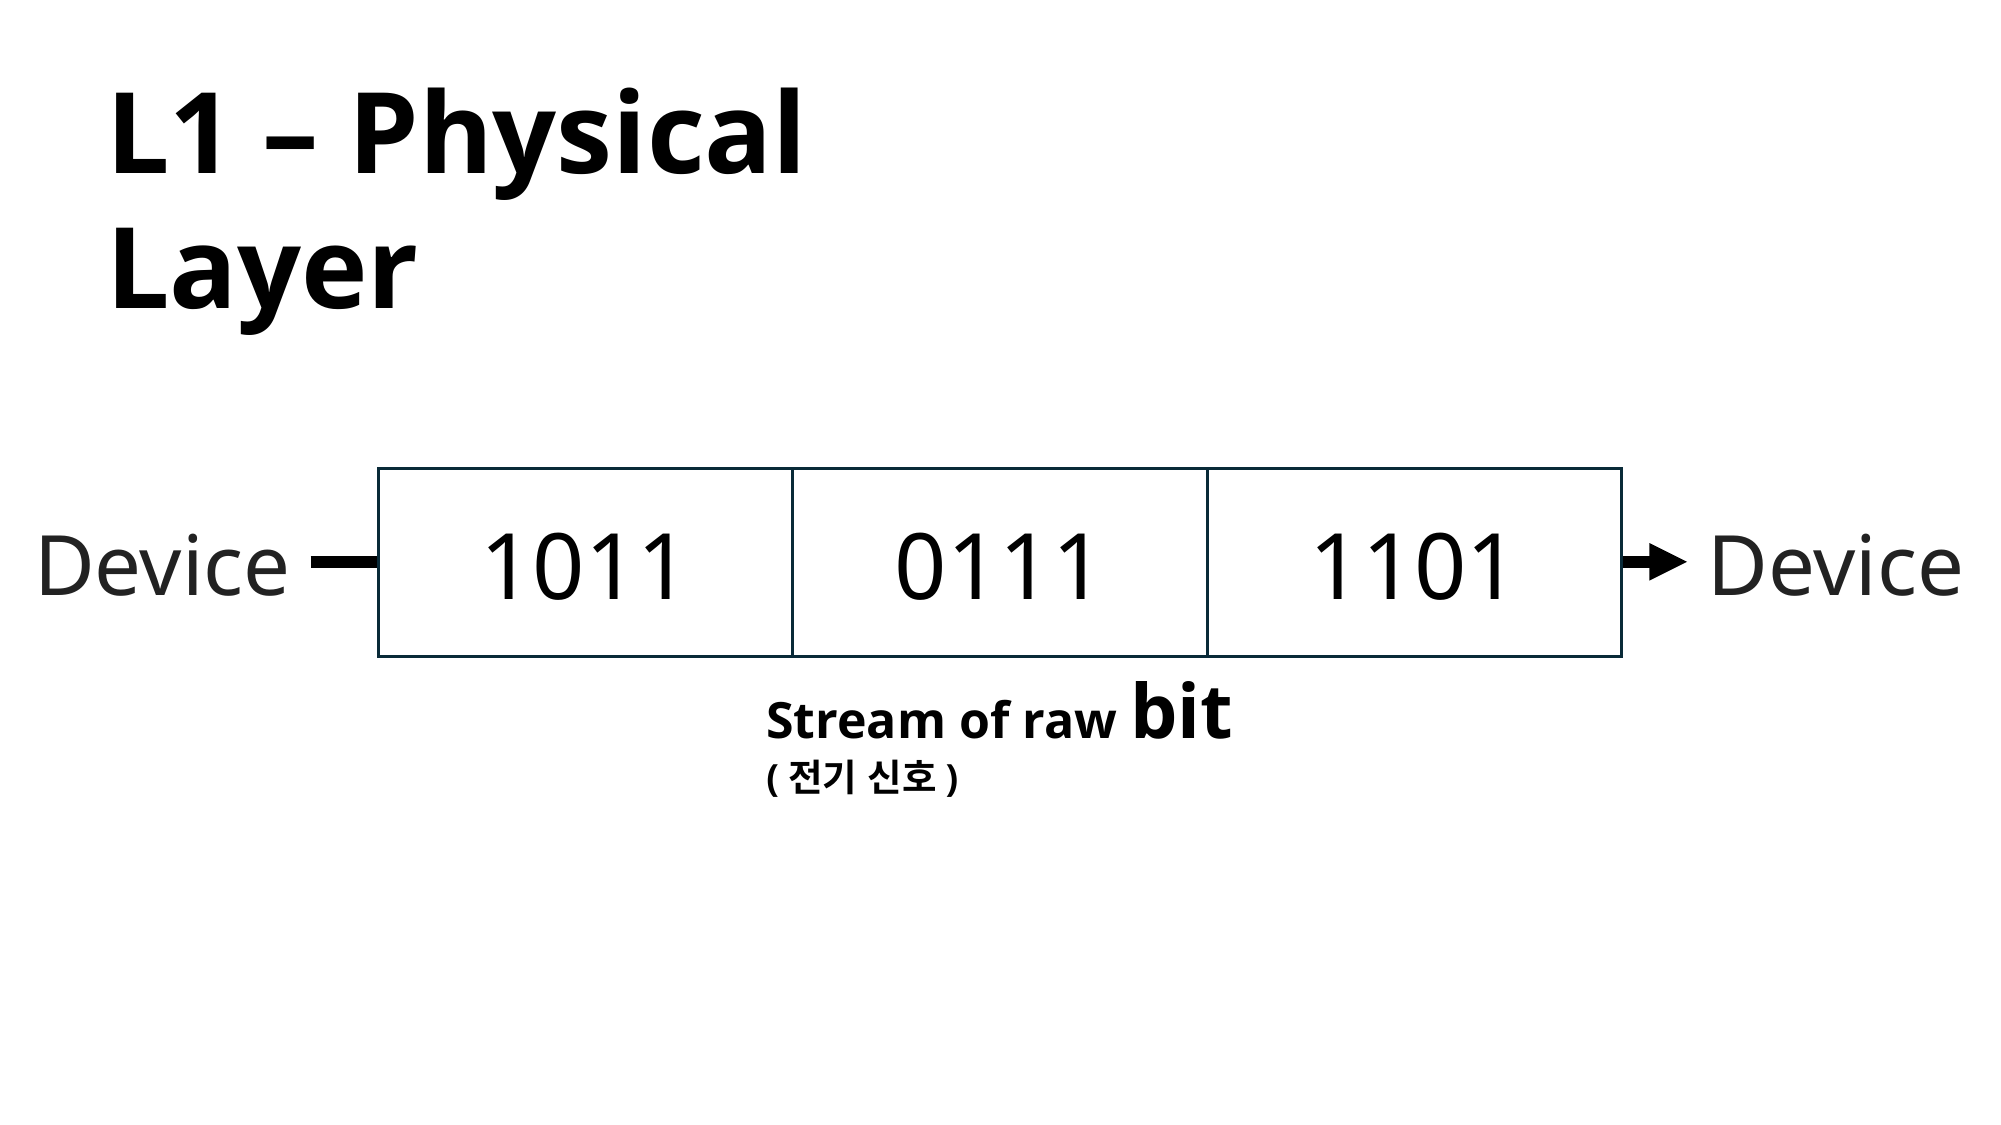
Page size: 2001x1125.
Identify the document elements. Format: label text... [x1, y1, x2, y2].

text_box L1 – Physical Layer [91, 54, 1145, 339]
text_box Stream of raw bit (전기 신호) [751, 657, 1249, 806]
text_box Device [14, 504, 311, 620]
text_box Device [1687, 504, 1986, 620]
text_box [377, 468, 1623, 657]
